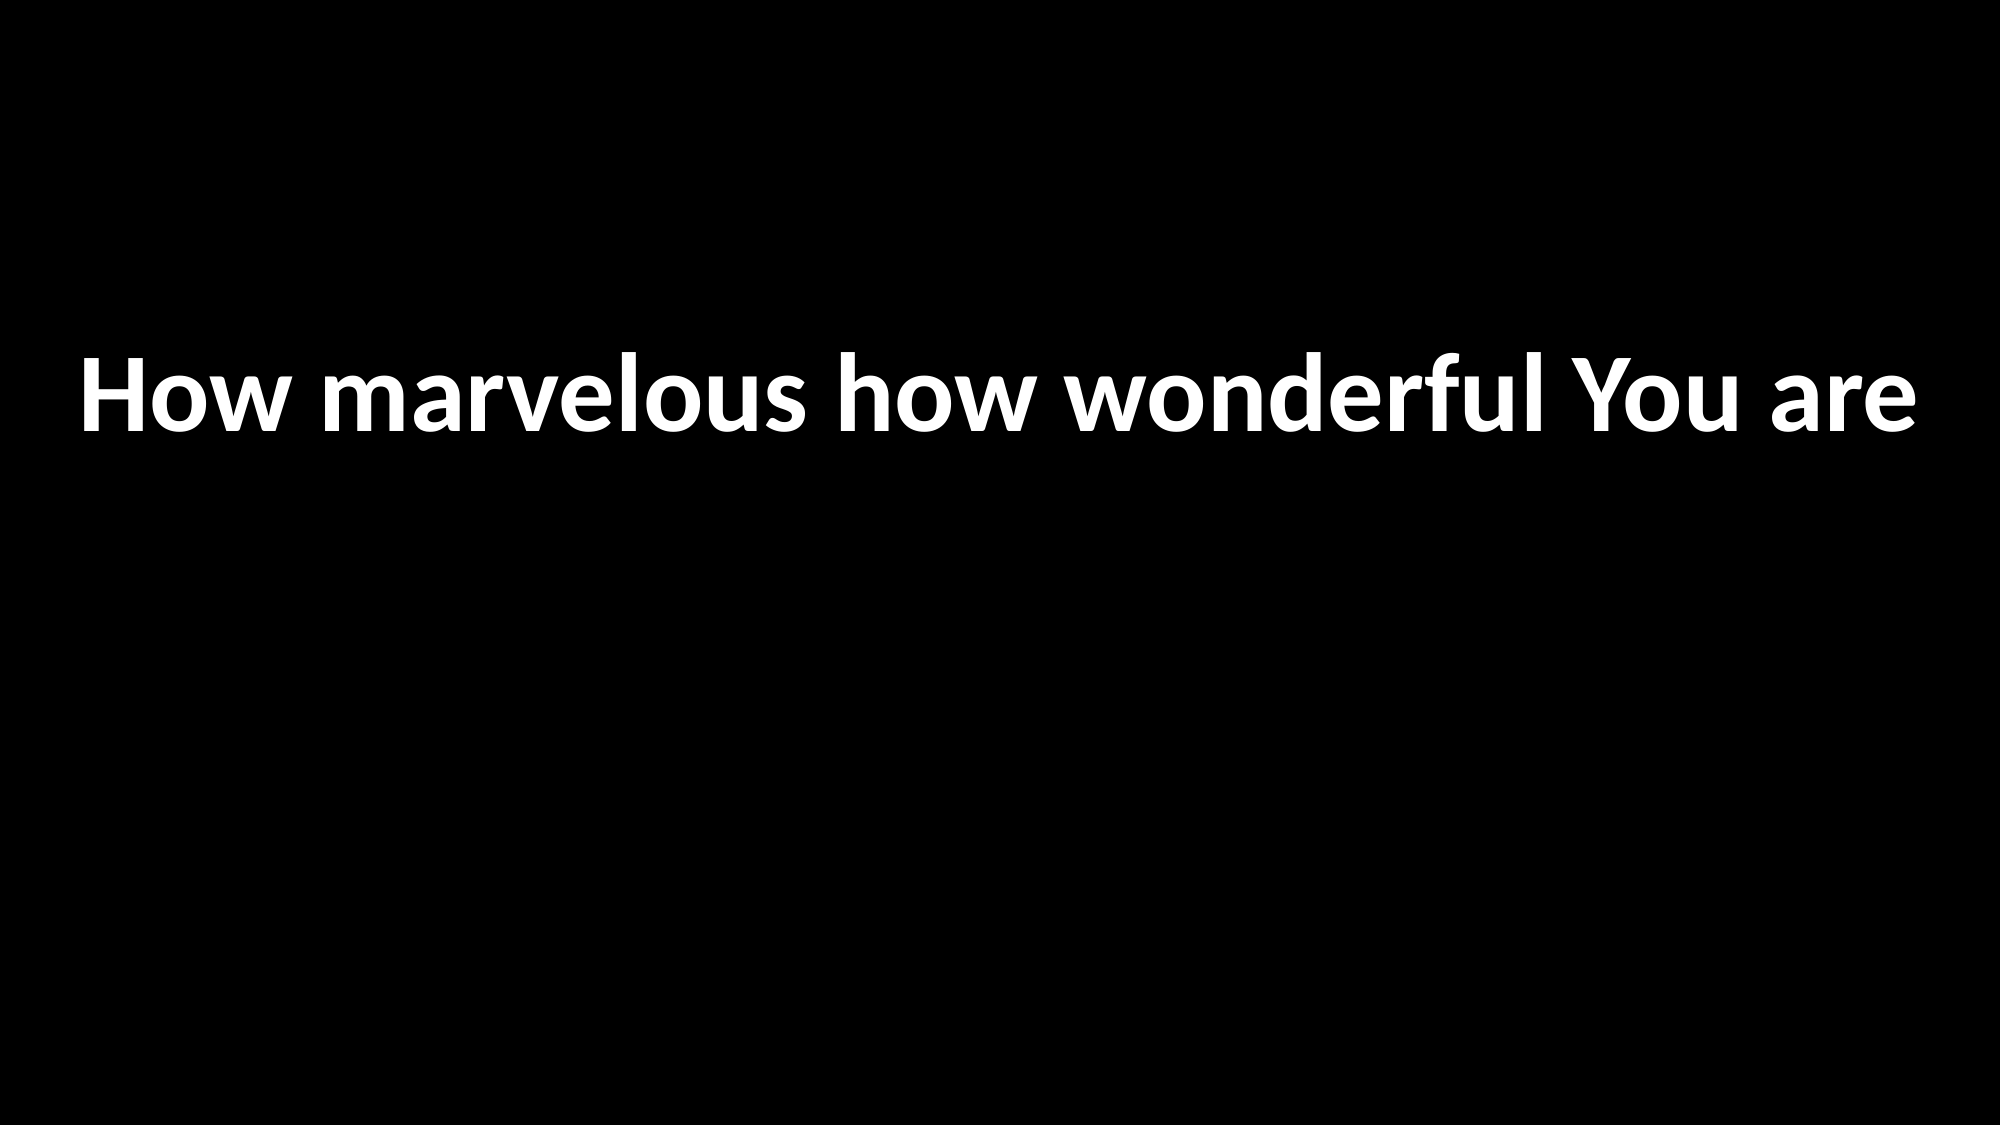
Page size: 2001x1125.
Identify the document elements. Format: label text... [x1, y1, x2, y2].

list How marvelous how wonderful You are [0, 109, 2000, 464]
